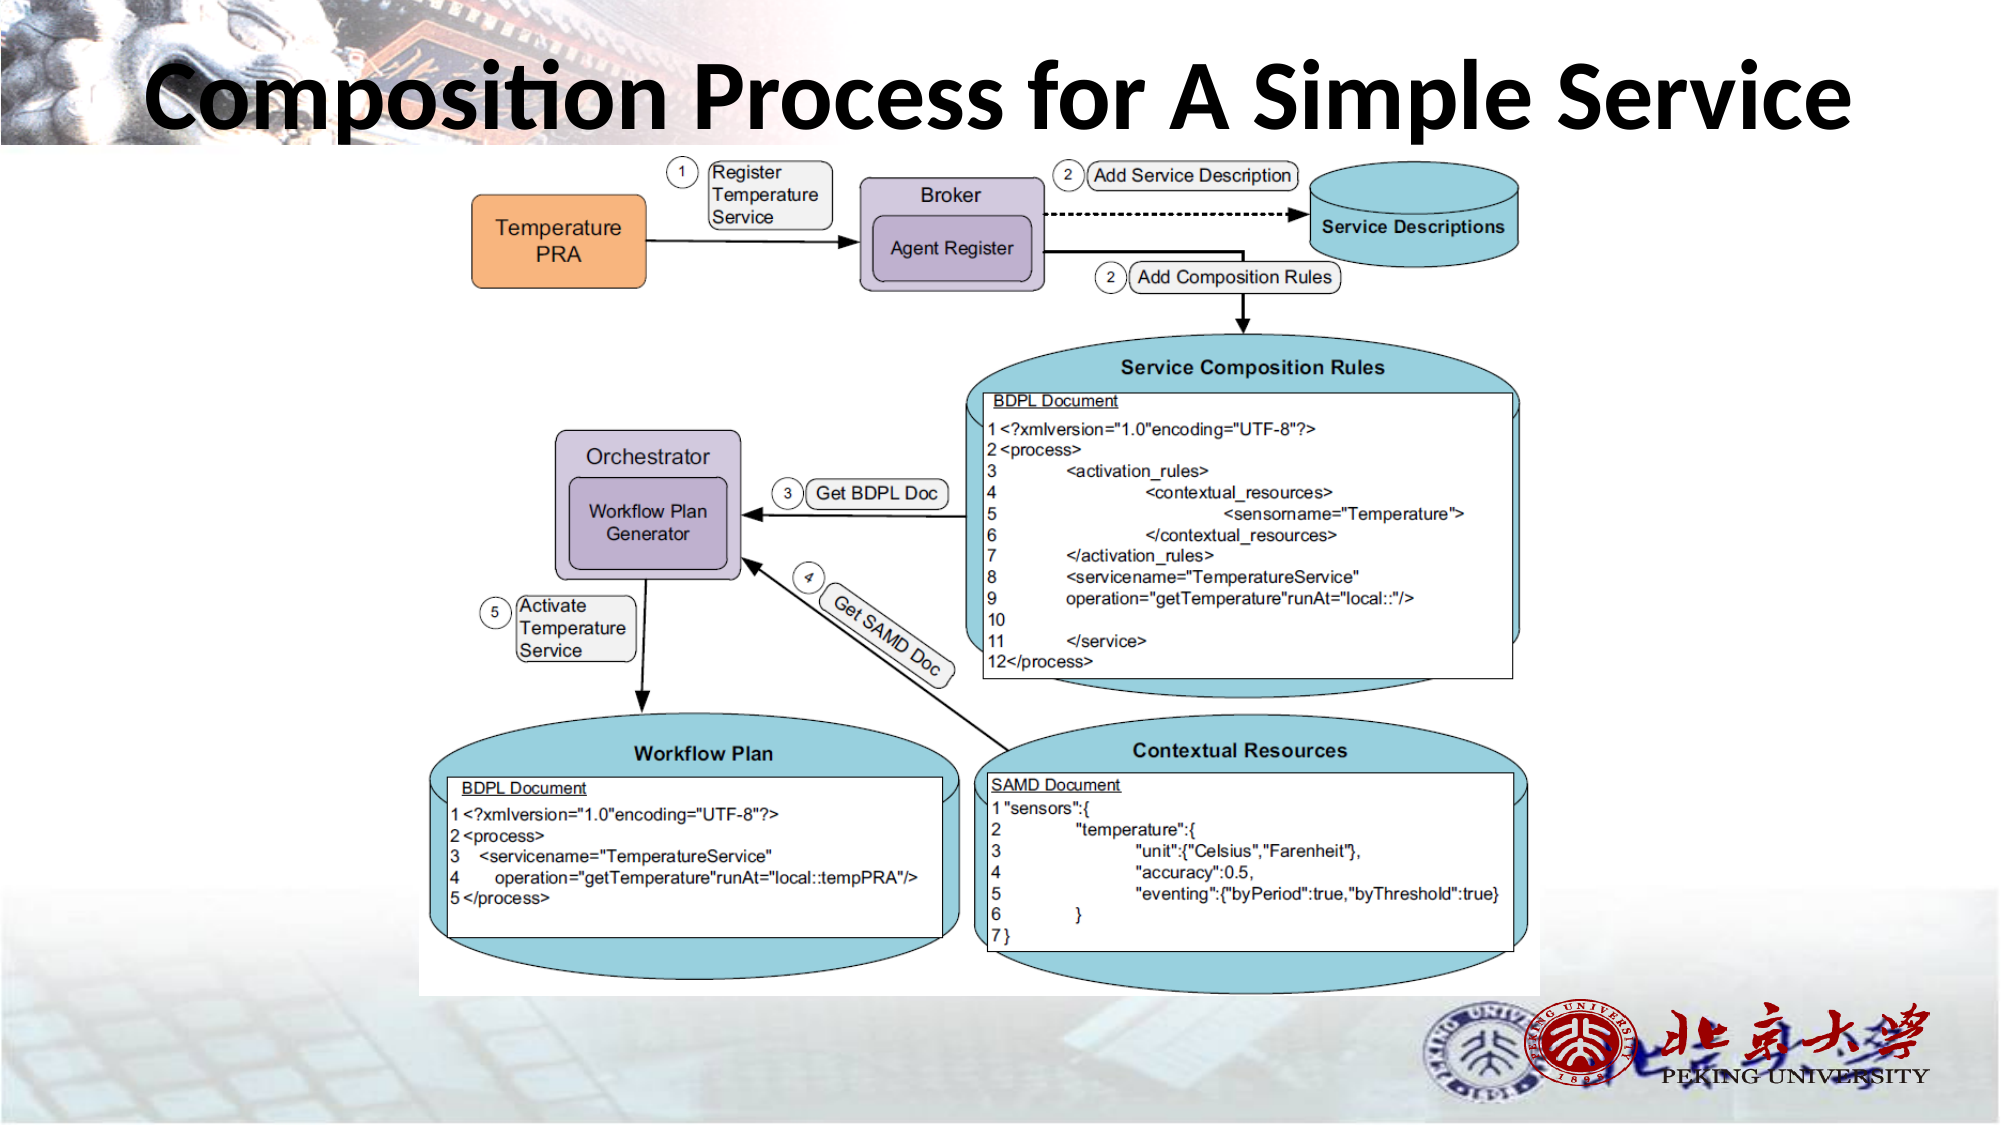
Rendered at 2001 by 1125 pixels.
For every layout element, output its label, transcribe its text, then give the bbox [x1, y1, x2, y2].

picture [0, 0, 2001, 1125]
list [419, 156, 1540, 996]
title Composition Process for A Simple Service [99, 0, 1900, 183]
